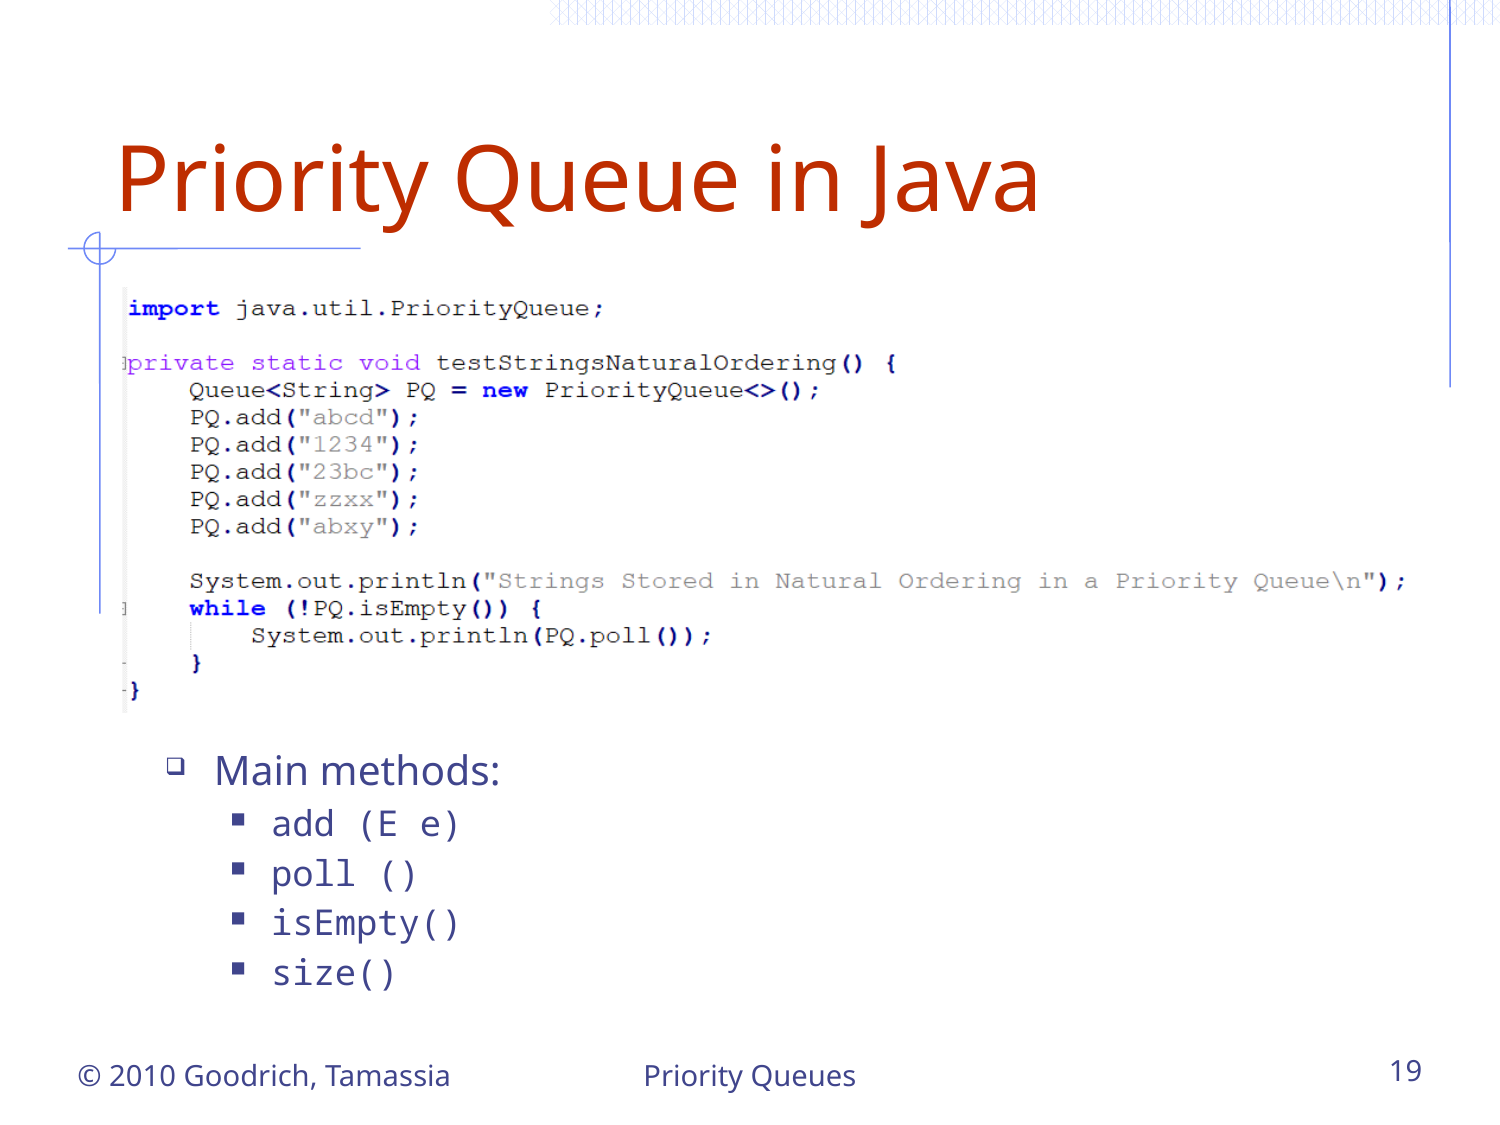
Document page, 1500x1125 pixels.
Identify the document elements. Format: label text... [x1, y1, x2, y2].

footer Priority Queues [512, 1024, 988, 1101]
picture [122, 287, 1413, 713]
list Main methods: add (E e) poll () isEmpty() size() [150, 737, 1150, 1000]
slide_number 19 [1124, 1024, 1438, 1101]
slide_number © 2010 Goodrich, Tamassia [62, 1024, 488, 1101]
title Priority Queue in Java [99, 50, 1413, 238]
